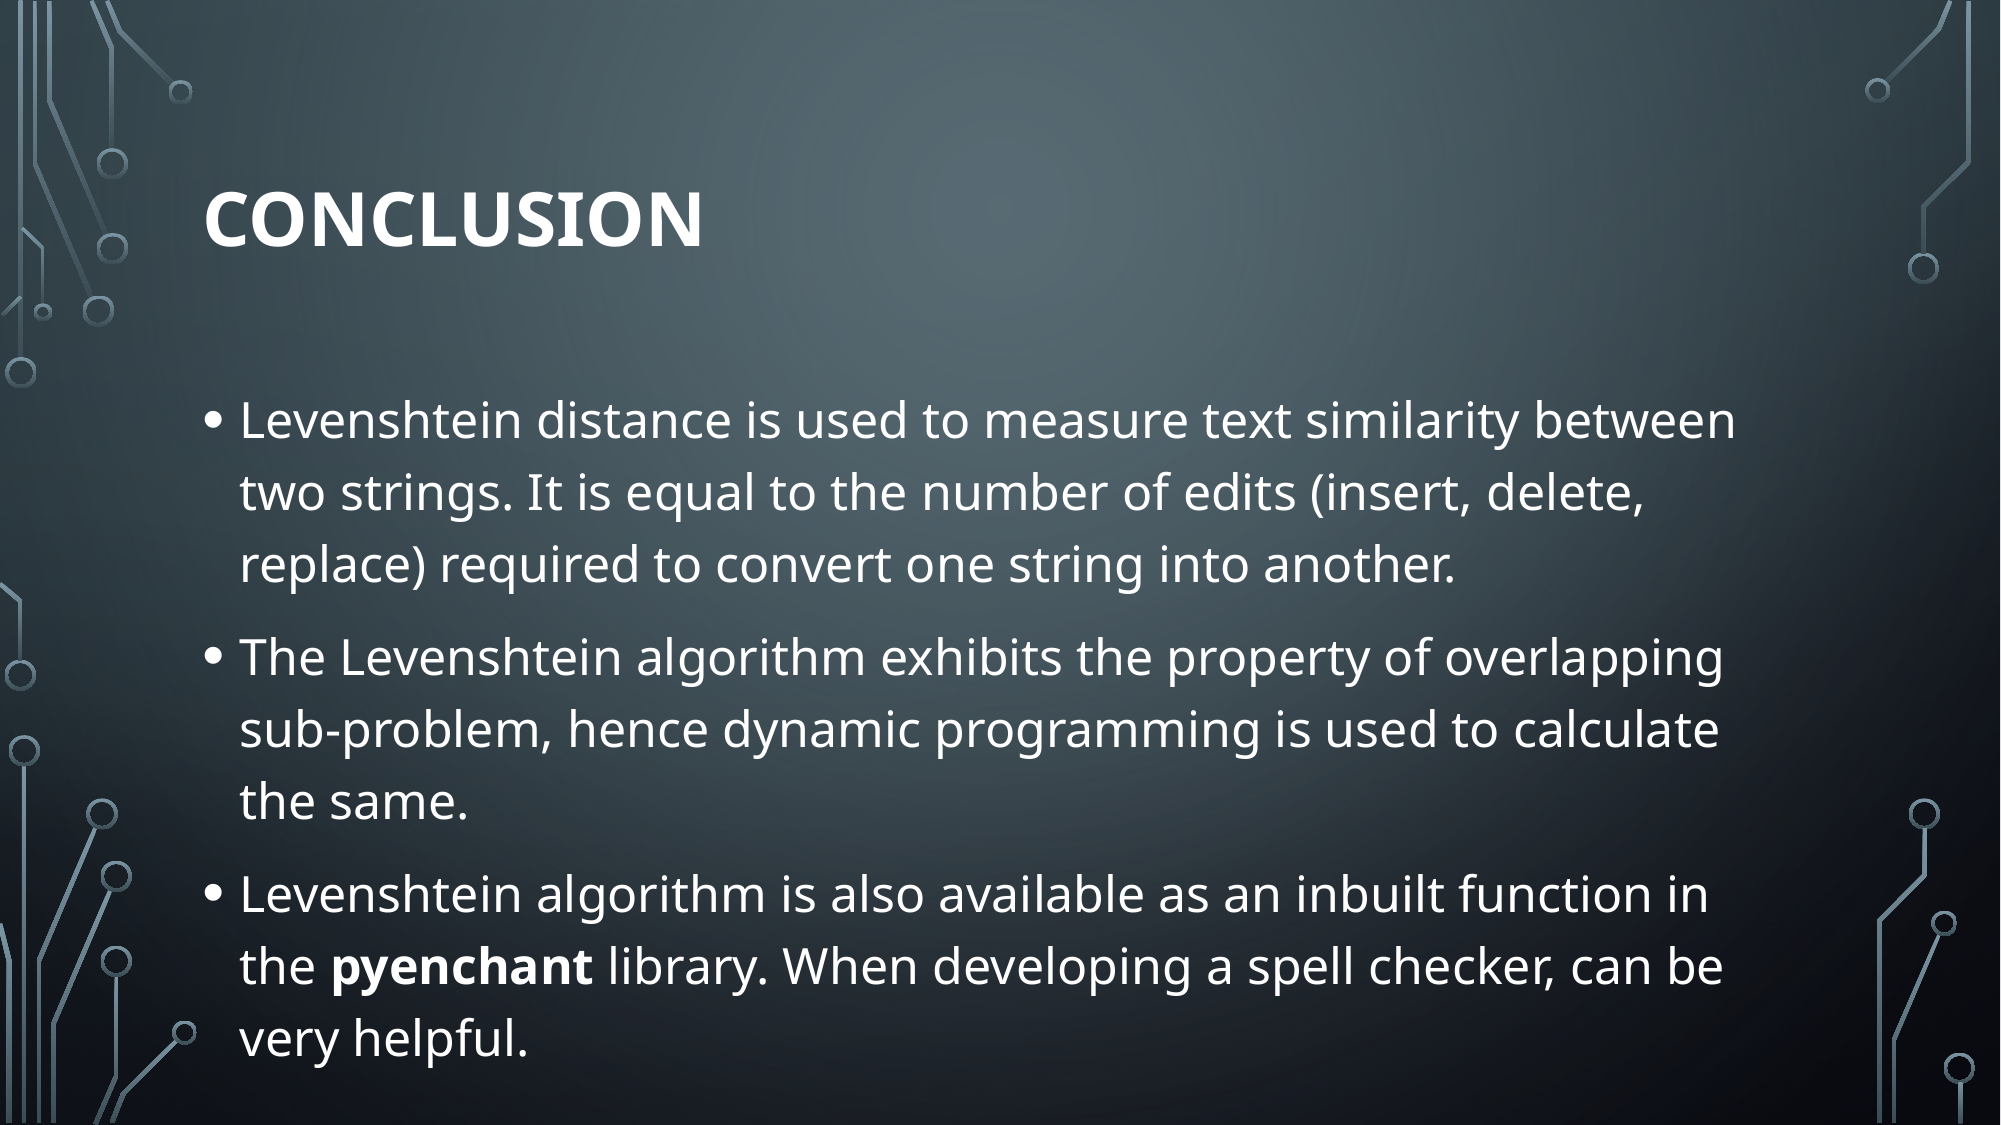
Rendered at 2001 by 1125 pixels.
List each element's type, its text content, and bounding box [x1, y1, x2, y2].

title Conclusion [187, 101, 1813, 344]
list Levenshtein distance is used to measure text similarity between two strings. It is equal to the number of edits (insert, delete, replace) required to convert one string into another. The Levenshtein algorithm exhibits the property of overlapping sub-problem, hence dynamic programming is used to calculate the same. Levenshtein algorithm is also available as an inbuilt function in the pyenchant library. When developing a spell checker, can be very helpful. [187, 369, 1813, 950]
